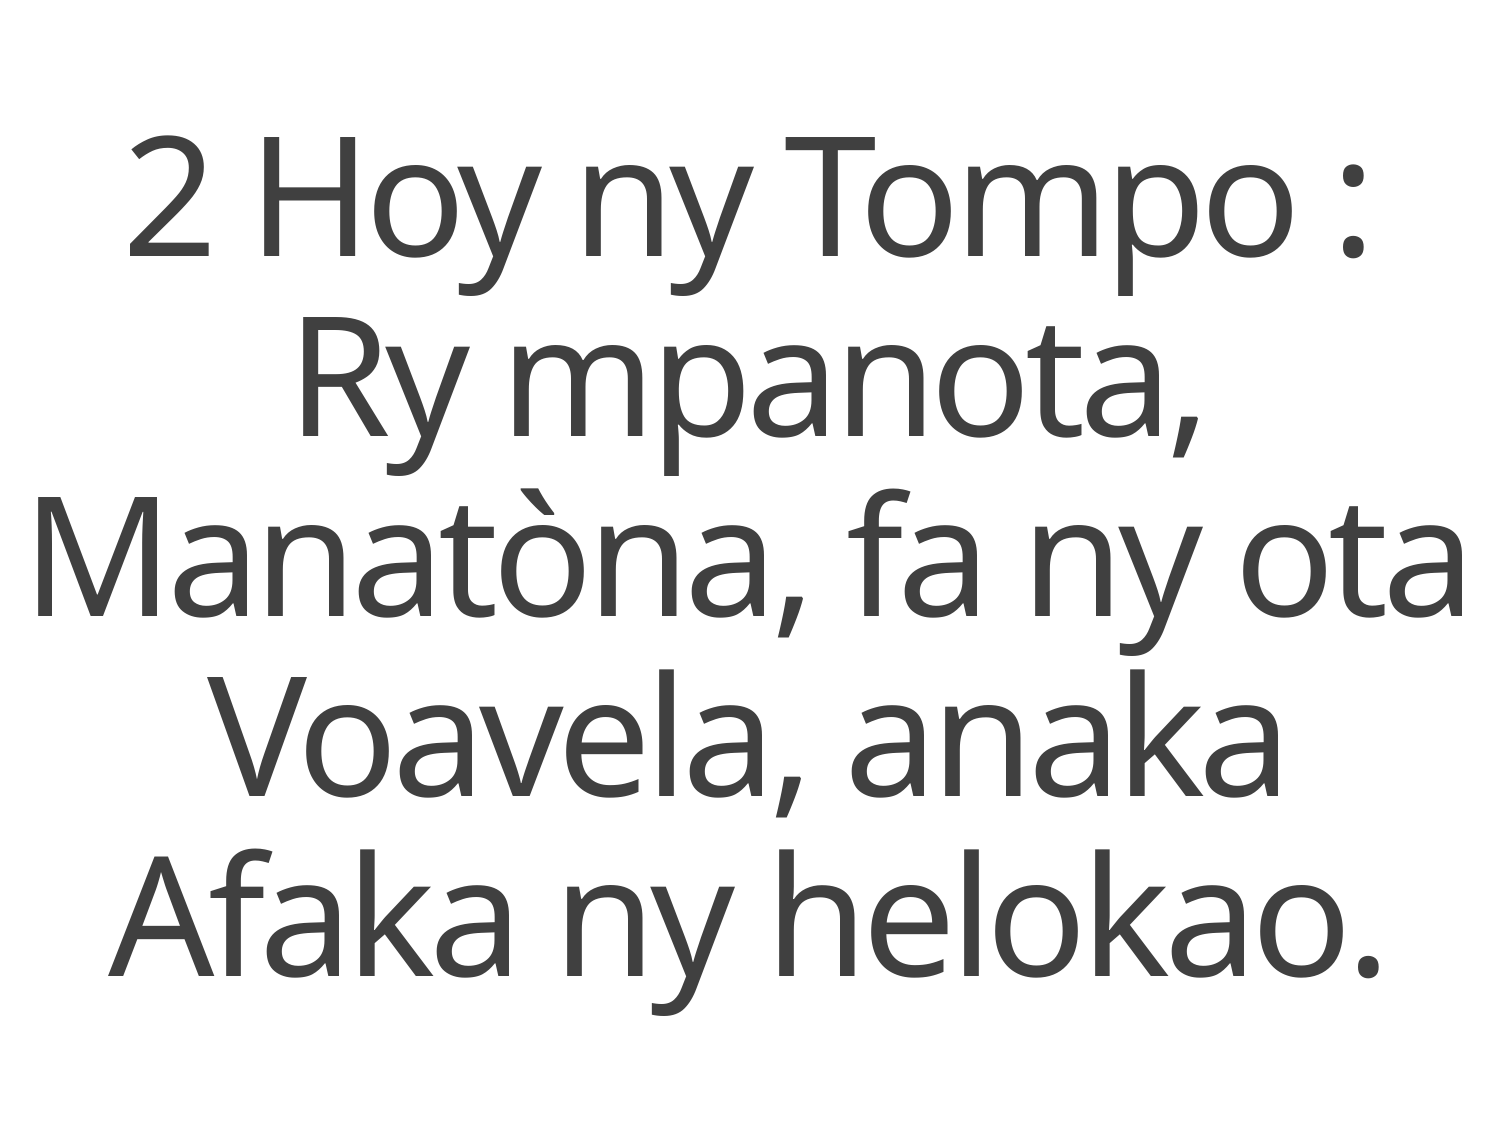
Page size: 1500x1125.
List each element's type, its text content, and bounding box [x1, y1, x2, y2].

title 2 Hoy ny Tompo : Ry mpanota, Manatòna, fa ny ota Voavela, anaka Afaka ny helokao. [0, 453, 1500, 672]
